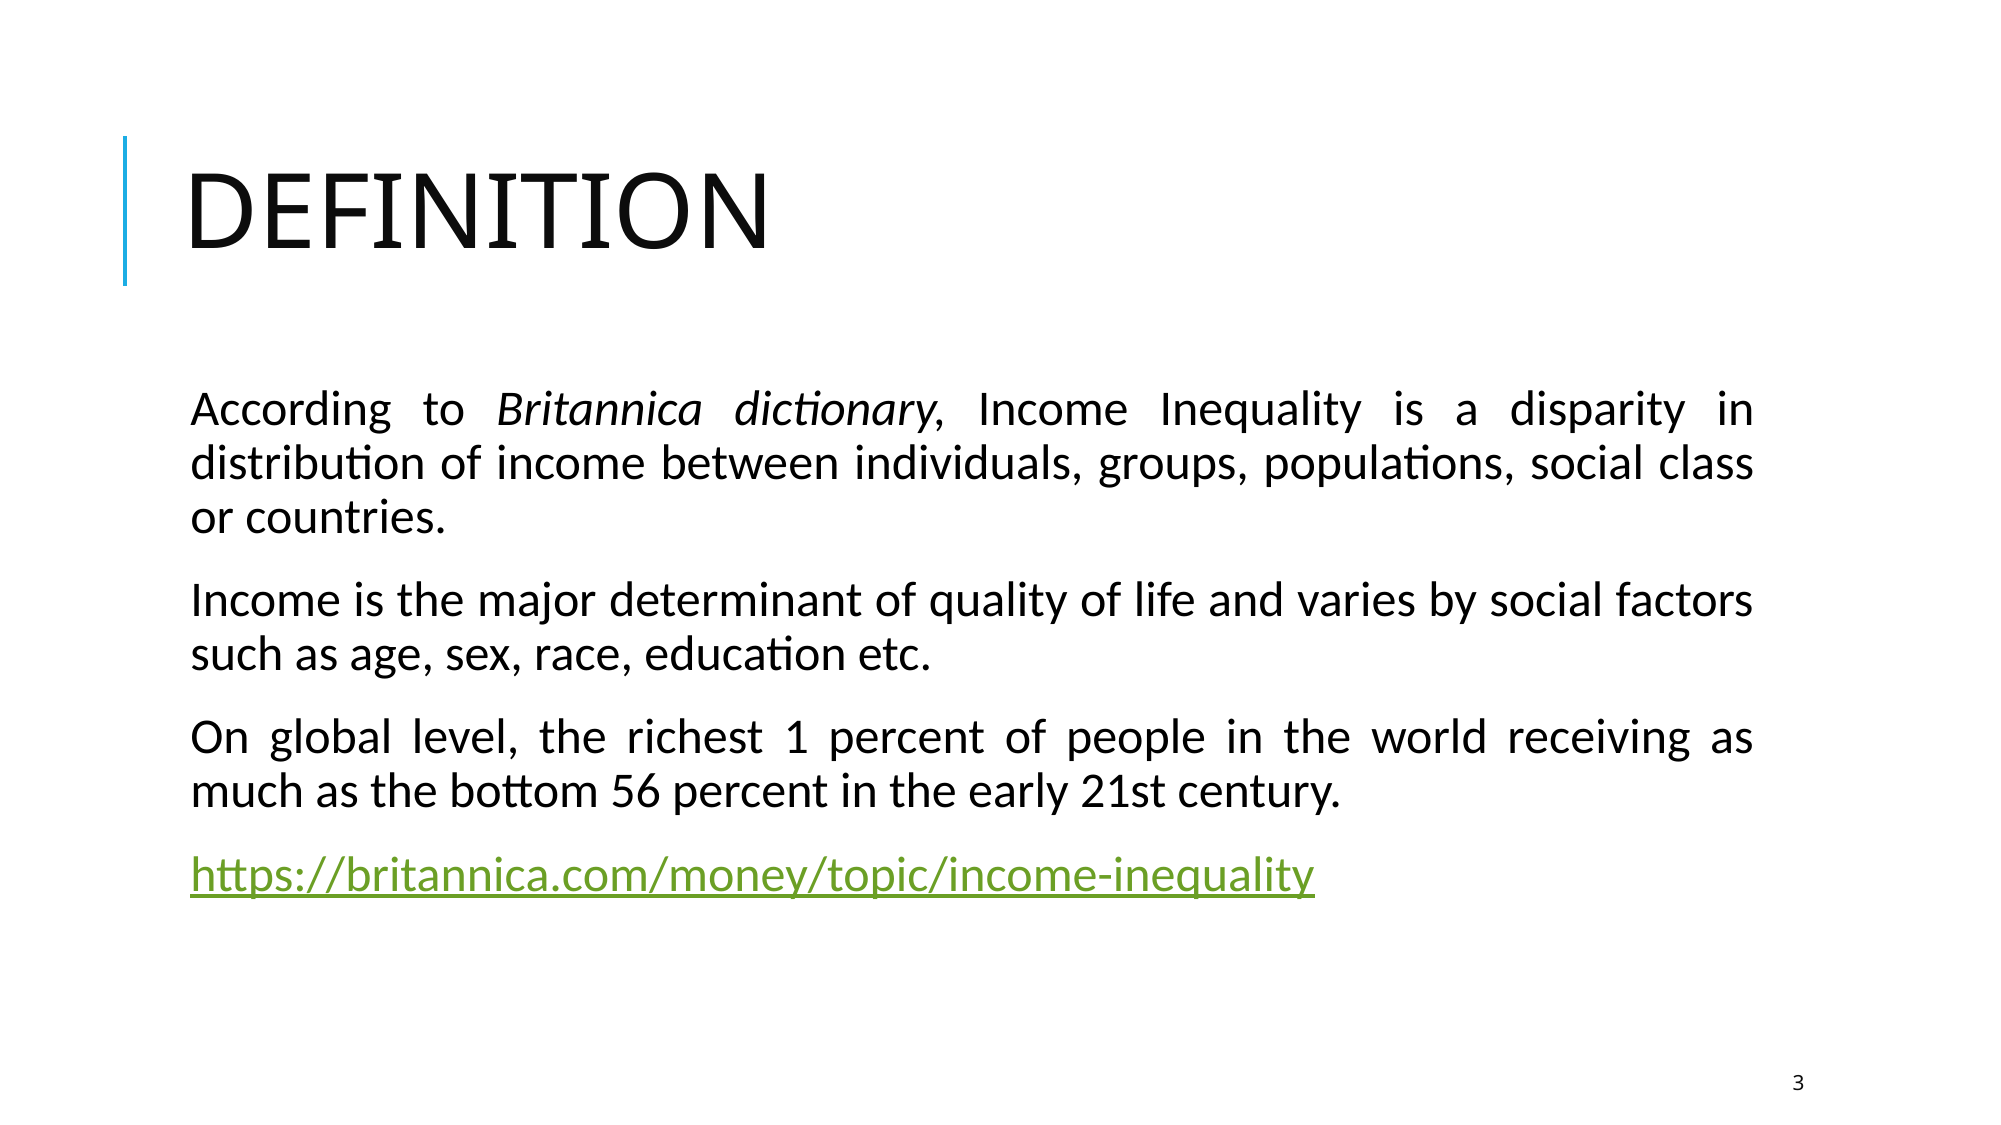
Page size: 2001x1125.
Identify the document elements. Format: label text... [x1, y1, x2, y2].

list According to Britannica dictionary, Income Inequality is a disparity in distribution of income between individuals, groups, populations, social class or countries. Income is the major determinant of quality of life and varies by social factors such as age, sex, race, education etc. On global level, the richest 1 percent of people in the world receiving as much as the bottom 56 percent in the early 21st century. https://britannica.com/money/topic/income-inequality [168, 375, 1763, 1035]
title DEFINITION [168, 96, 1763, 342]
slide_number ‹#› [1777, 1061, 1938, 1107]
